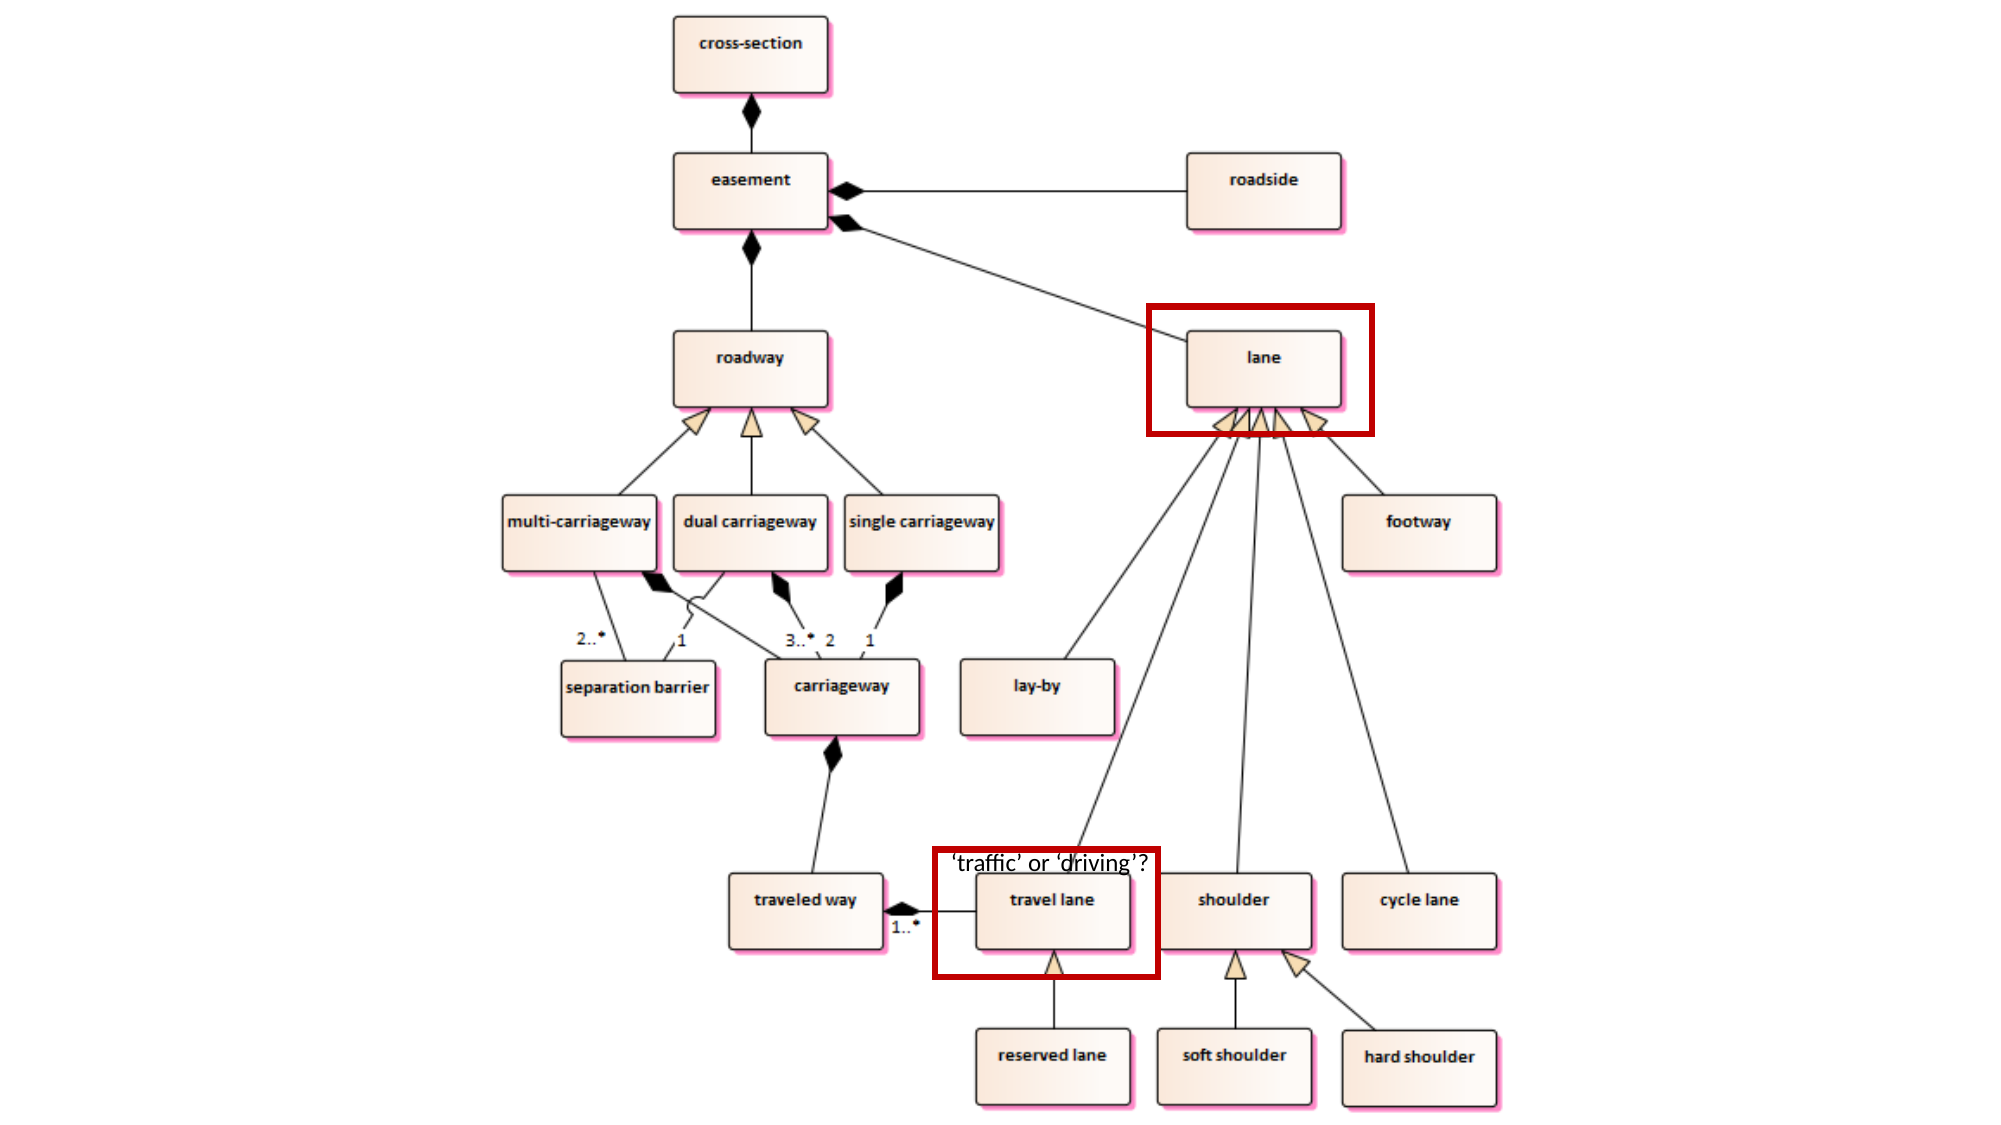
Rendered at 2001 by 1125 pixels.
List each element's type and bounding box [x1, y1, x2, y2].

picture [485, 0, 1515, 1125]
